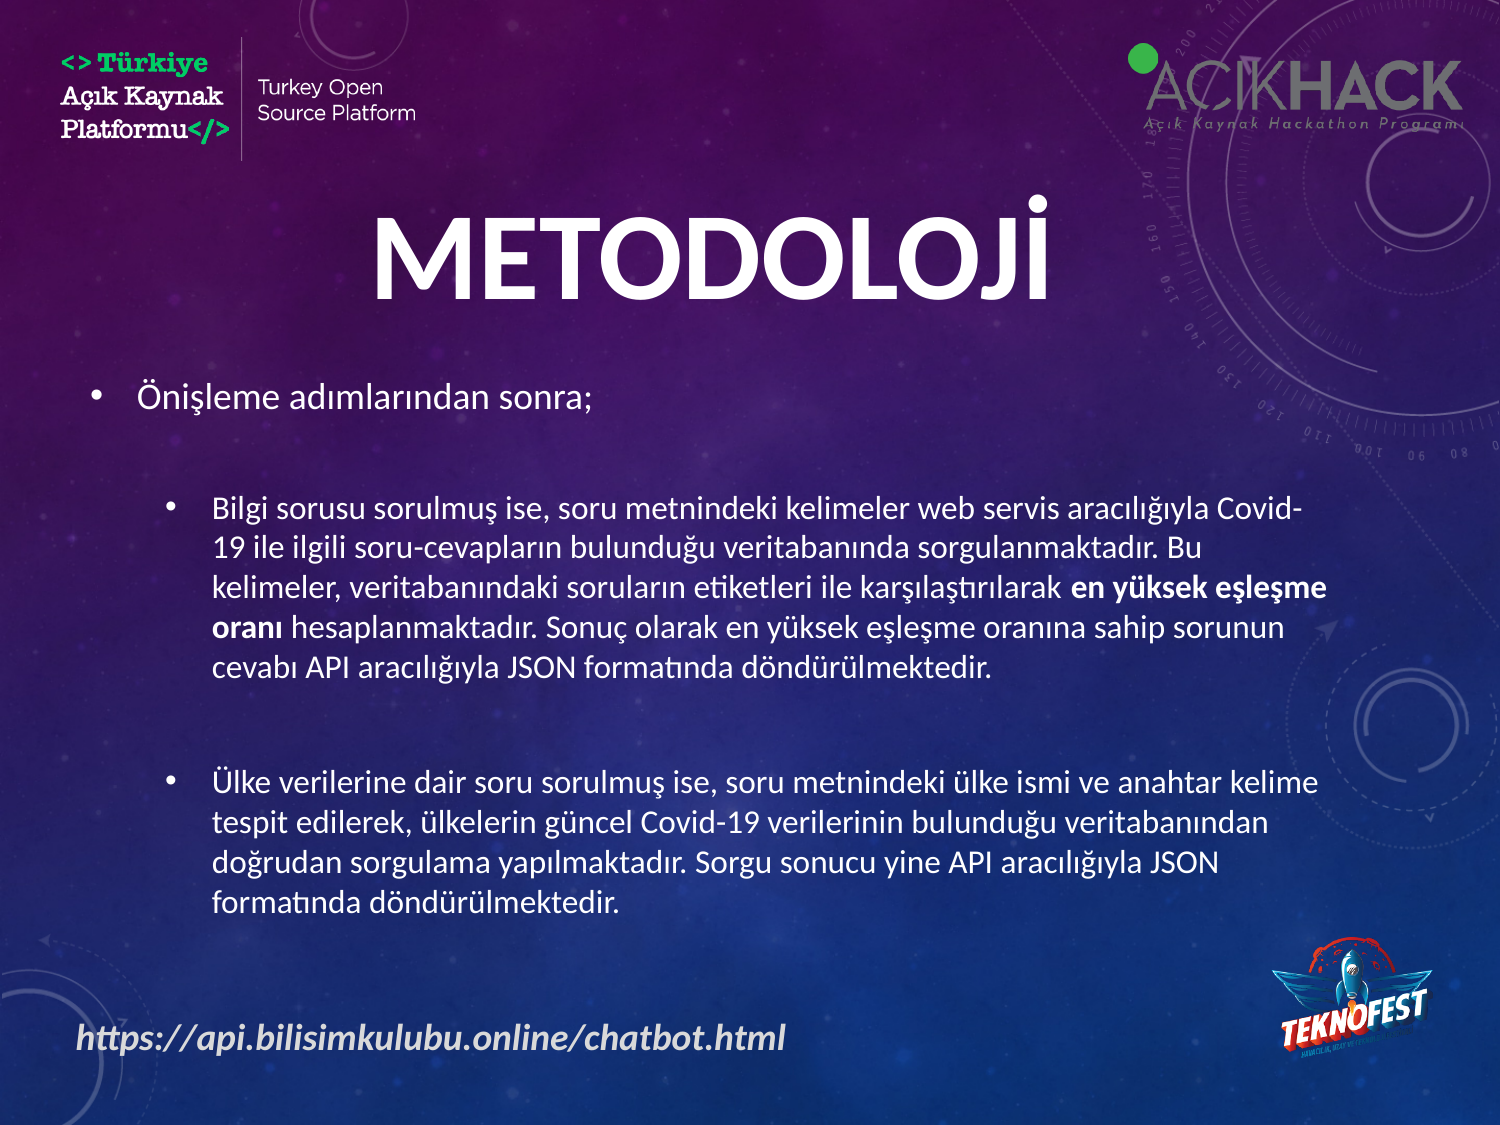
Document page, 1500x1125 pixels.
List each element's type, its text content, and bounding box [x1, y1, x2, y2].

title METODOLOJİ [75, 160, 1350, 339]
picture [0, 0, 1500, 1125]
list Önişleme adımlarından sonra; Bilgi sorusu sorulmuş ise, soru metnindeki kelimeler web servis aracılığıyla Covid-19 ile ilgili soru-cevapların bulunduğu veritabanında sorgulanmaktadır. Bu kelimeler, veritabanındaki soruların etiketleri ile karşılaştırılarak en yüksek eşleşme oranı hesaplanmaktadır. Sonuç olarak en yüksek eşleşme oranına sahip sorunun cevabı API aracılığıyla JSON formatında döndürülmektedir. Ülke verilerine dair soru sorulmuş ise, soru metnindeki ülke ismi ve anahtar kelime tespit edilerek, ülkelerin güncel Covid-19 verilerinin bulunduğu veritabanından doğrudan sorgulama yapılmaktadır. Sorgu sonucu yine API aracılığıyla JSON formatında döndürülmektedir. [75, 351, 1350, 1006]
text_box https://api.bilisimkulubu.online/chatbot.html [60, 1005, 820, 1066]
